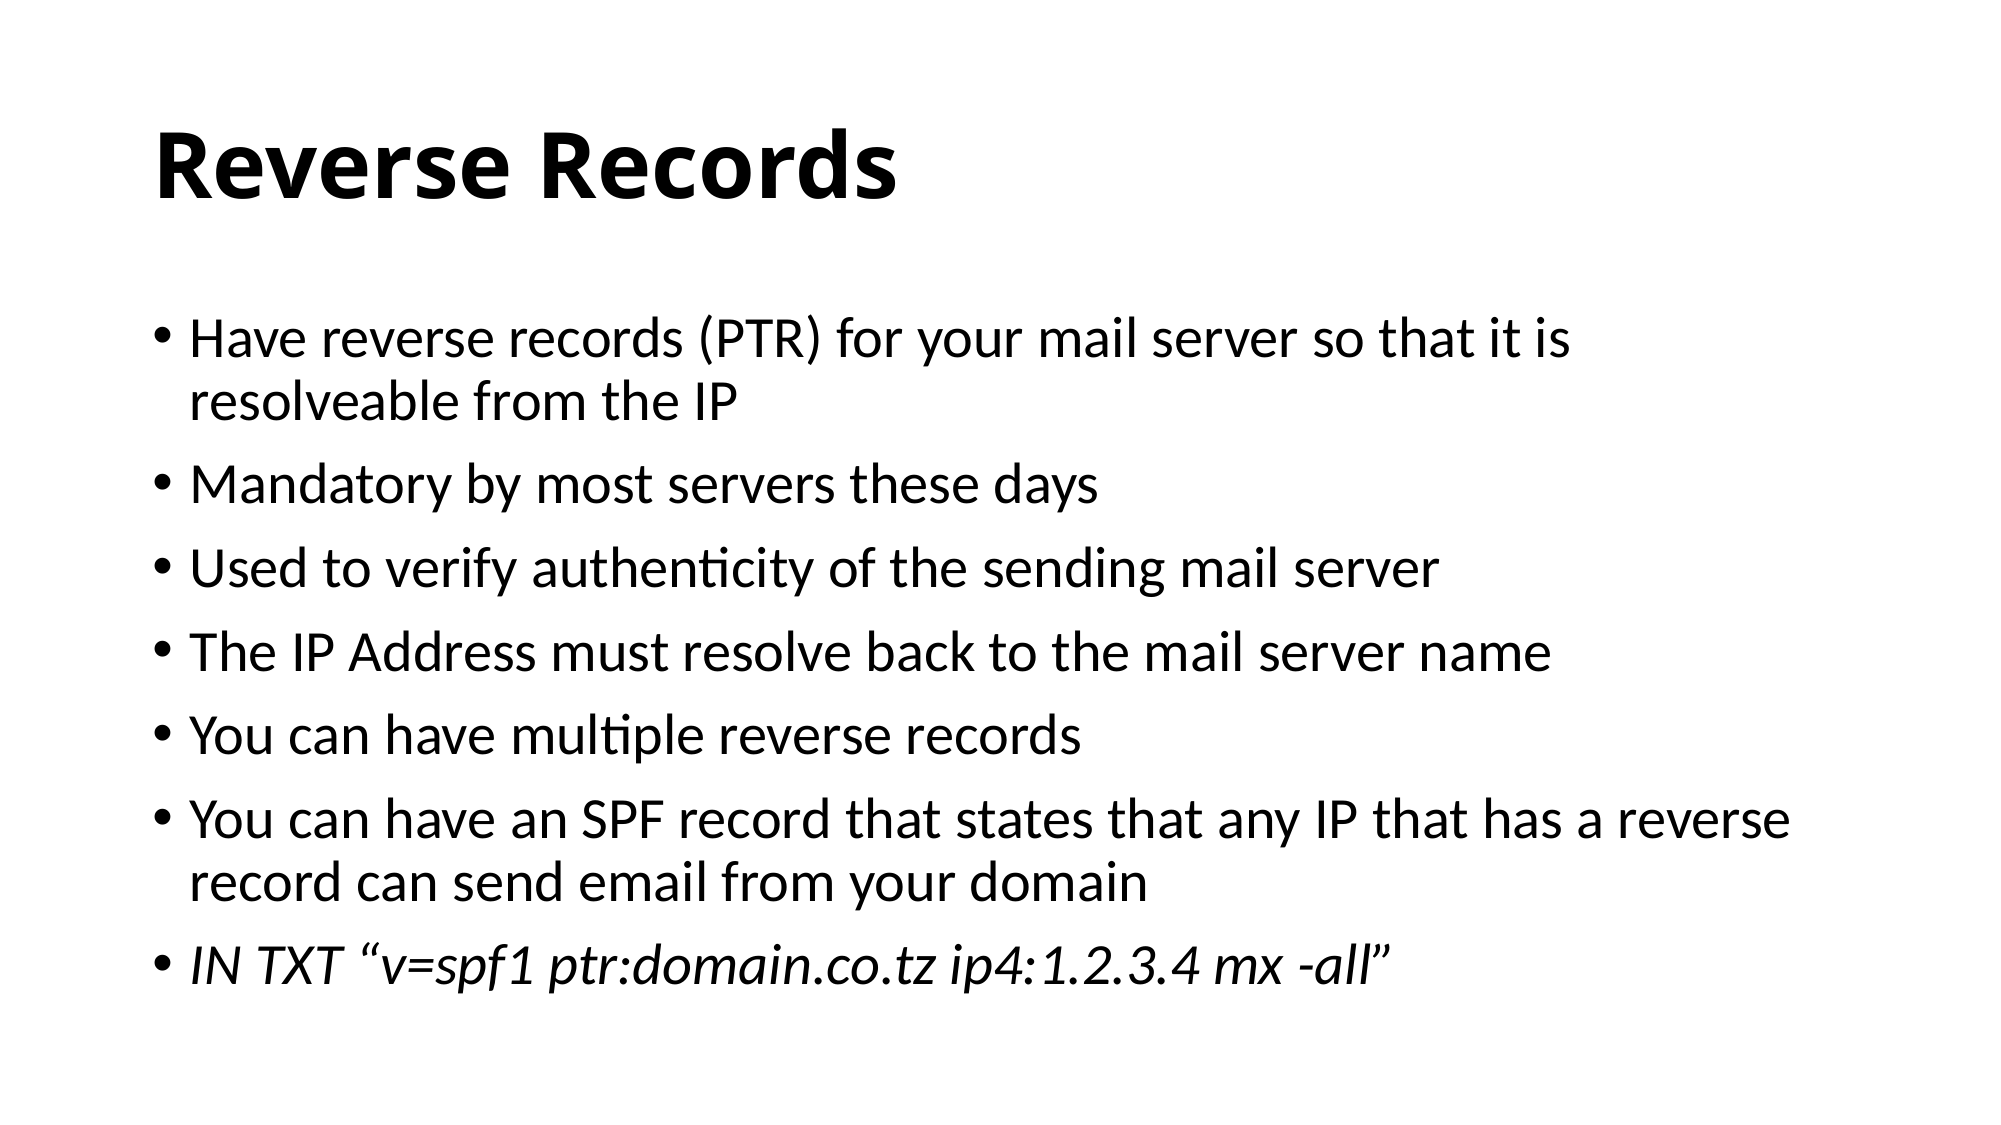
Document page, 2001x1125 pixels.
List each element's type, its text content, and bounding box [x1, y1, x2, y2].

title Reverse Records [137, 59, 1863, 278]
list Have reverse records (PTR) for your mail server so that it is resolveable from the IP Mandatory by most servers these days Used to verify authenticity of the sending mail server The IP Address must resolve back to the mail server name You can have multiple reverse records You can have an SPF record that states that any IP that has a reverse record can send email from your domain IN TXT “v=spf1 ptr:domain.co.tz ip4:1.2.3.4 mx -all” [137, 299, 1863, 1014]
